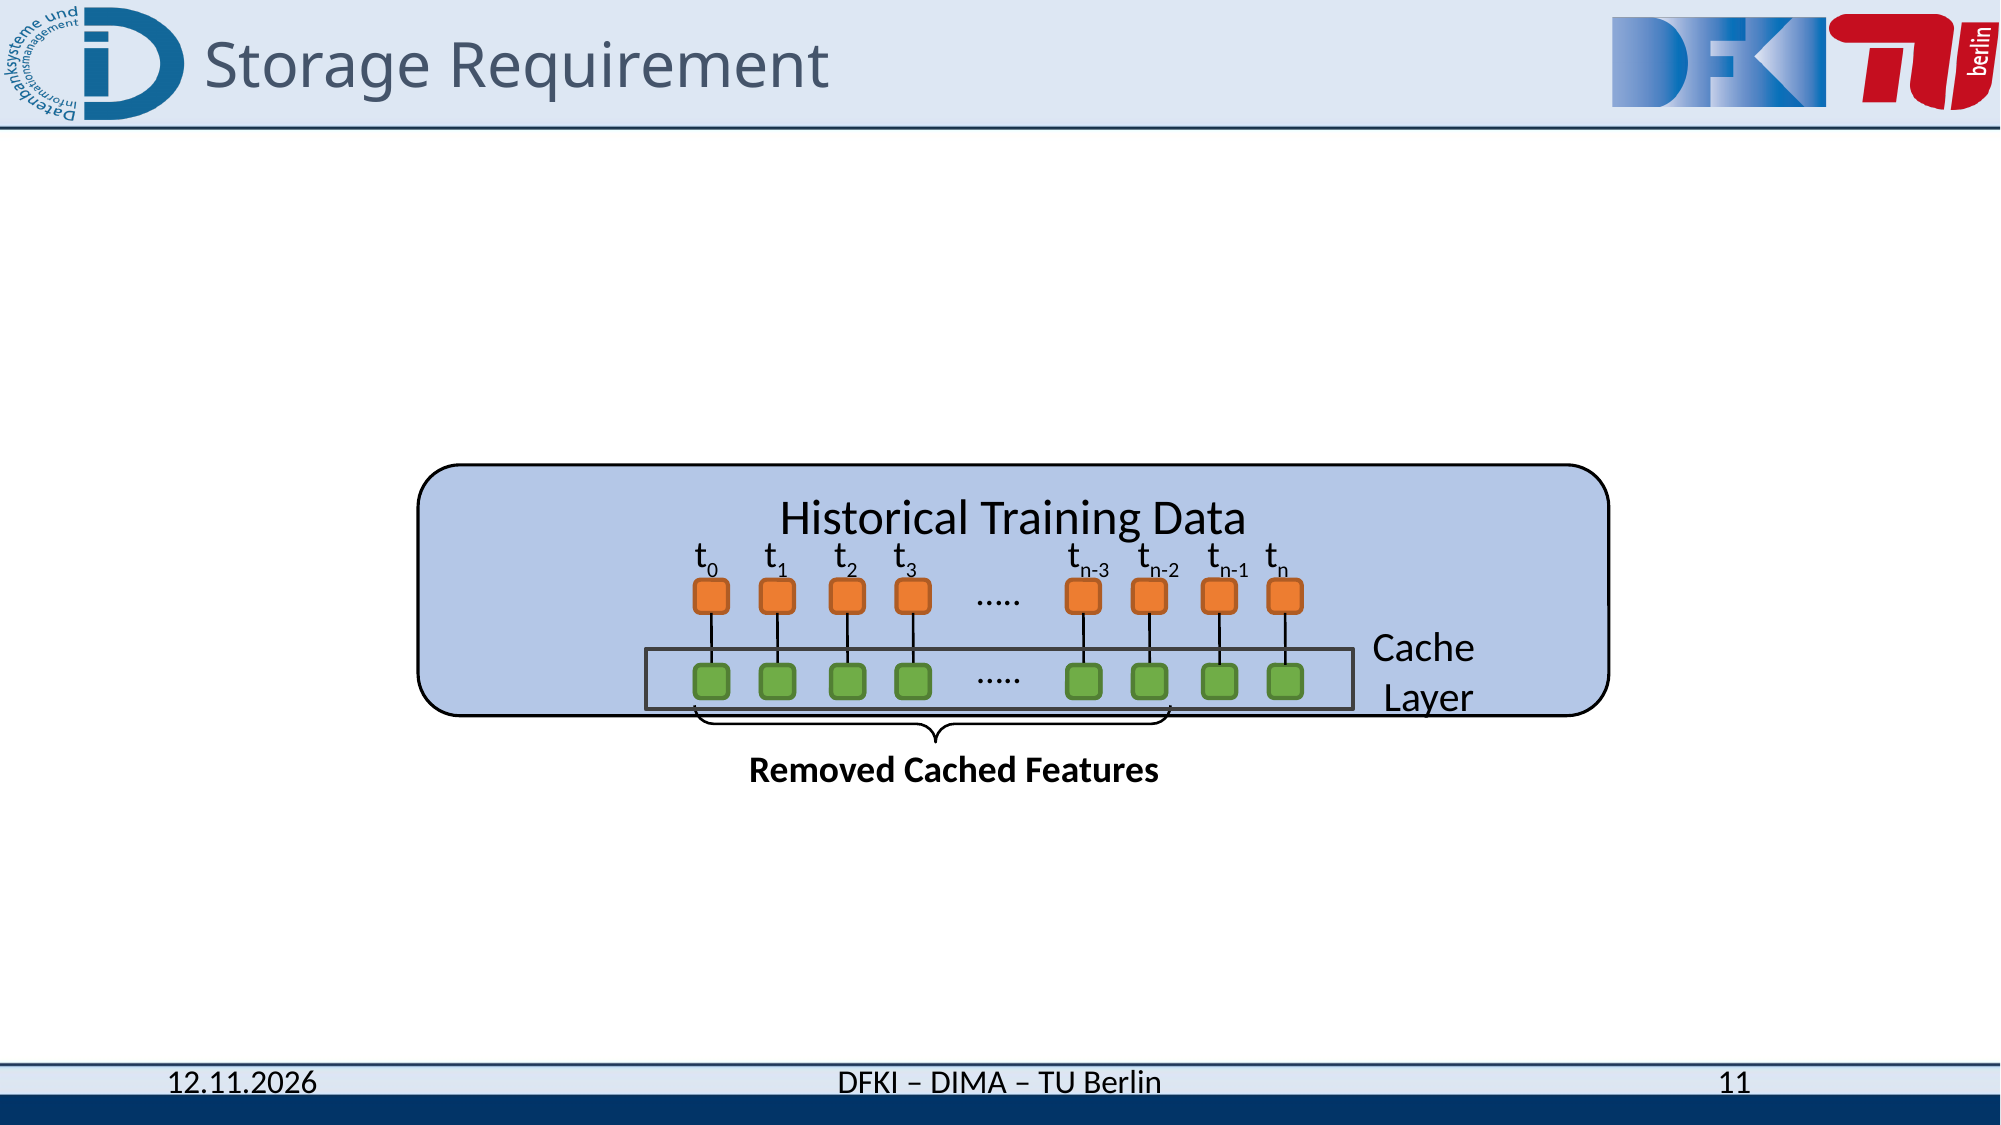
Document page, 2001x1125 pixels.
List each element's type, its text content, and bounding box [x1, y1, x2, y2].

text_box [1064, 589, 1103, 615]
picture [0, 0, 2001, 1125]
text_box t3 [878, 523, 932, 589]
title Storage Requirement [189, 9, 1609, 115]
text_box t2 [819, 523, 873, 589]
text_box Historical Training Data [415, 462, 1611, 718]
text_box [694, 711, 1171, 737]
text_box [1130, 589, 1169, 615]
text_box Removed Cached Features [734, 737, 1175, 798]
text_box tn-2 [1122, 523, 1192, 589]
text_box [644, 647, 1355, 711]
text_box [894, 589, 932, 615]
text_box tn-1 [1192, 522, 1250, 589]
text_box ….. [962, 638, 1038, 647]
text_box [1200, 589, 1239, 615]
text_box ….. [961, 560, 1037, 621]
text_box [828, 589, 867, 615]
text_box tn [1250, 522, 1304, 589]
text_box Cache Layer [1357, 612, 1500, 728]
text_box t1 [749, 523, 803, 589]
text_box [1266, 589, 1304, 615]
text_box tn-3 [1053, 523, 1122, 589]
text_box [692, 589, 731, 615]
text_box t0 [679, 523, 734, 589]
text_box [758, 589, 797, 615]
